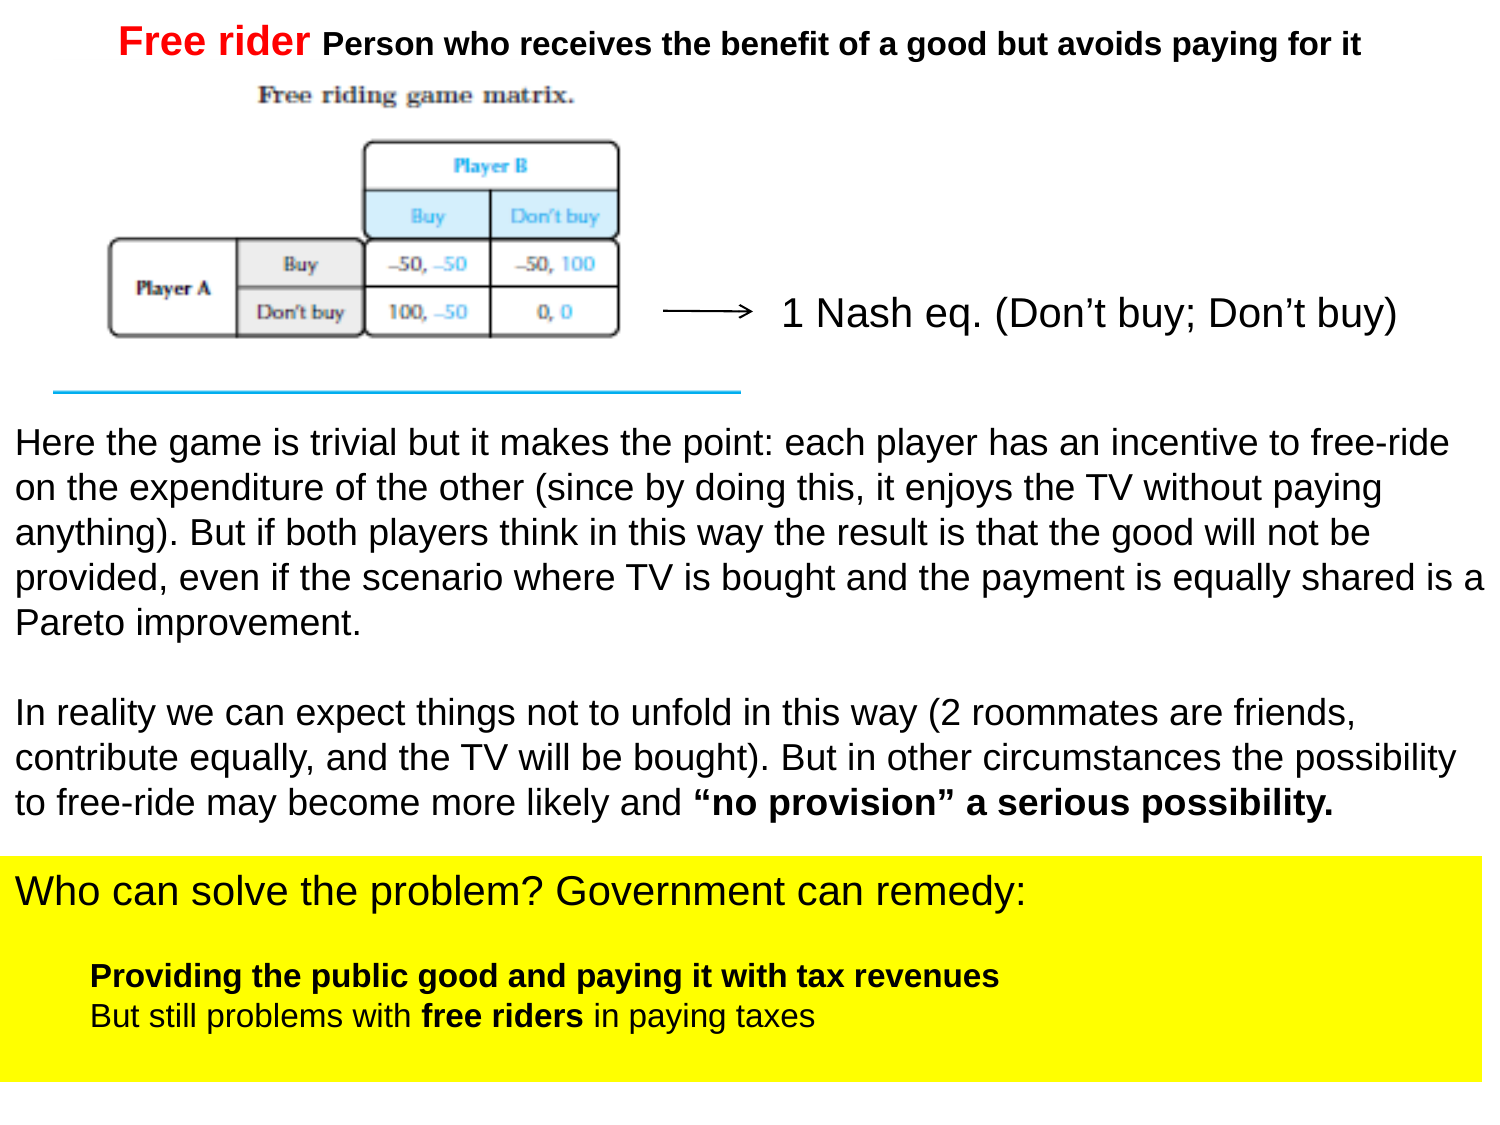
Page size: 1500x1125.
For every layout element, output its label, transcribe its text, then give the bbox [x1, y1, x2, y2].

picture [53, 58, 741, 391]
text_box Here the game is trivial but it makes the point: each player has an incentive to free-ride on the expenditure of the other (since by doing this, it enjoys the TV without paying anything). But if both players think in this way the result is that the good will not be provided, even if the scenario where TV is bought and the payment is equally shared is a Pareto improvement. In reality we can expect things not to unfold in this way (2 roommates are friends, contribute equally, and the TV will be bought). But in other circumstances the possibility to free-ride may become more likely and “no provision” a serious possibility. [0, 410, 1500, 965]
text_box Free rider Person who receives the benefit of a good but avoids paying for it [28, 6, 1454, 72]
text_box Who can solve the problem? Government can remedy: Providing the public good and paying it with tax revenues But still problems with free riders in paying taxes [0, 965, 1482, 1082]
text_box 1 Nash eq. (Don’t buy; Don’t buy) [766, 277, 1460, 343]
